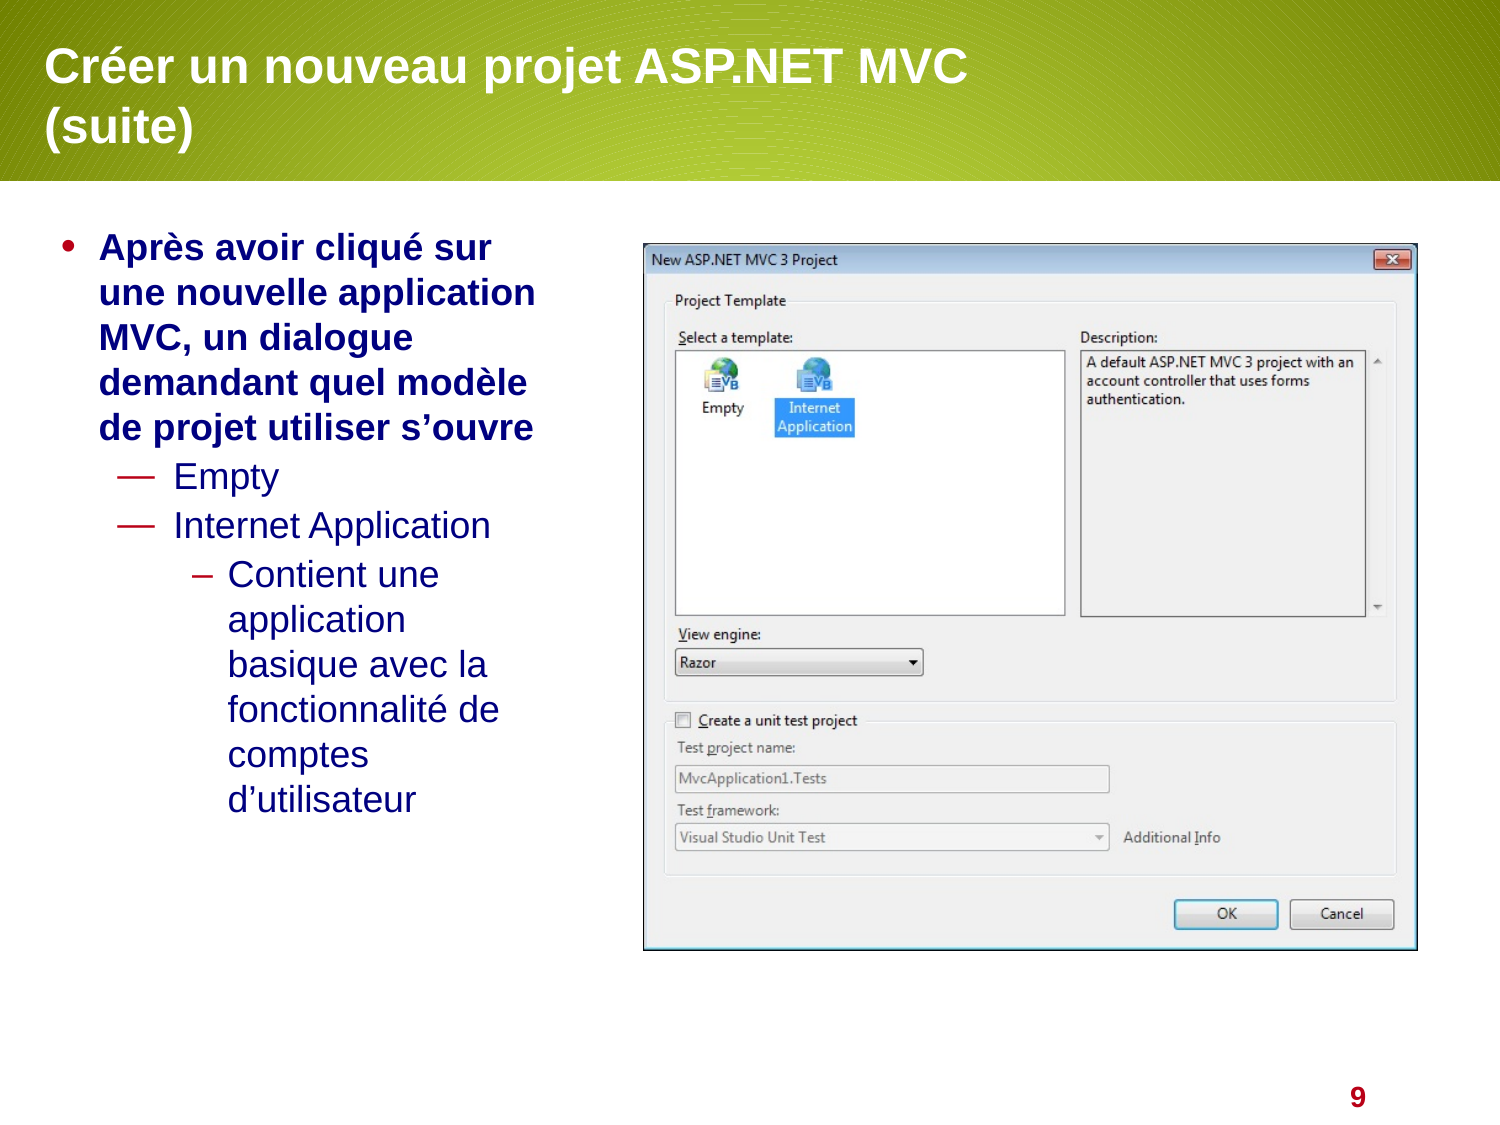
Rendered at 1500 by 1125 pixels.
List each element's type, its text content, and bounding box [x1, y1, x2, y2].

picture [643, 243, 1418, 952]
title Créer un nouveau projet ASP.NET MVC (suite) [29, 26, 1308, 146]
list Après avoir cliqué sur une nouvelle application MVC, un dialogue demandant quel modèle de projet utiliser s’ouvre Empty Internet Application Contient une application basique avec la fonctionnalité de comptes d’utilisateur [45, 215, 562, 835]
